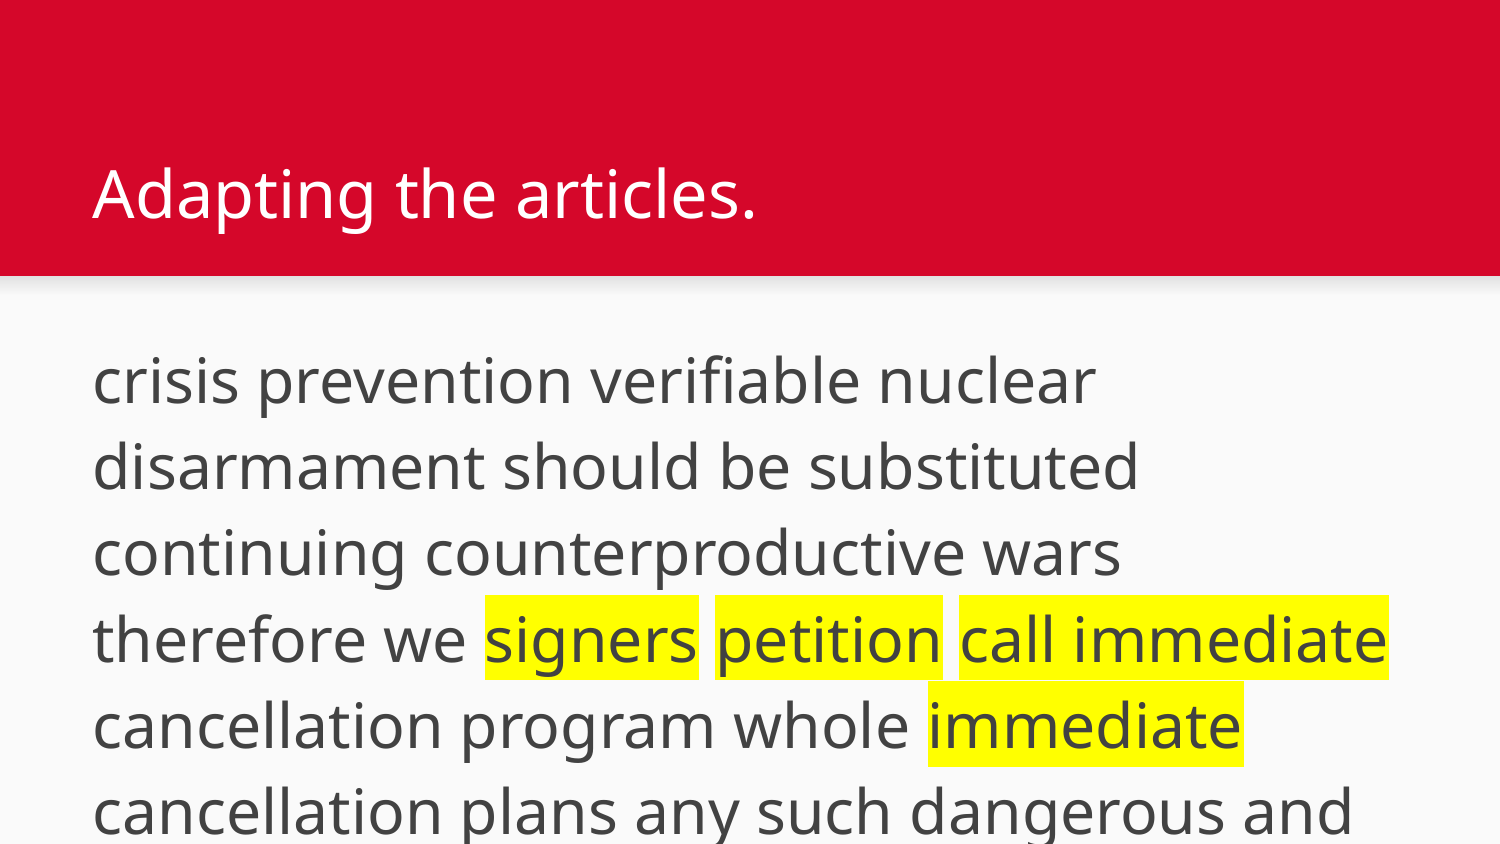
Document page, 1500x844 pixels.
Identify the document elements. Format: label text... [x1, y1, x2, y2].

list crisis prevention verifiable nuclear disarmament should be substituted continuing counterproductive wars therefore we signers petition call immediate cancellation program whole immediate cancellation plans any such dangerous and noisy jets populated areas [77, 314, 1427, 760]
title Adapting the articles. [77, 121, 1427, 248]
